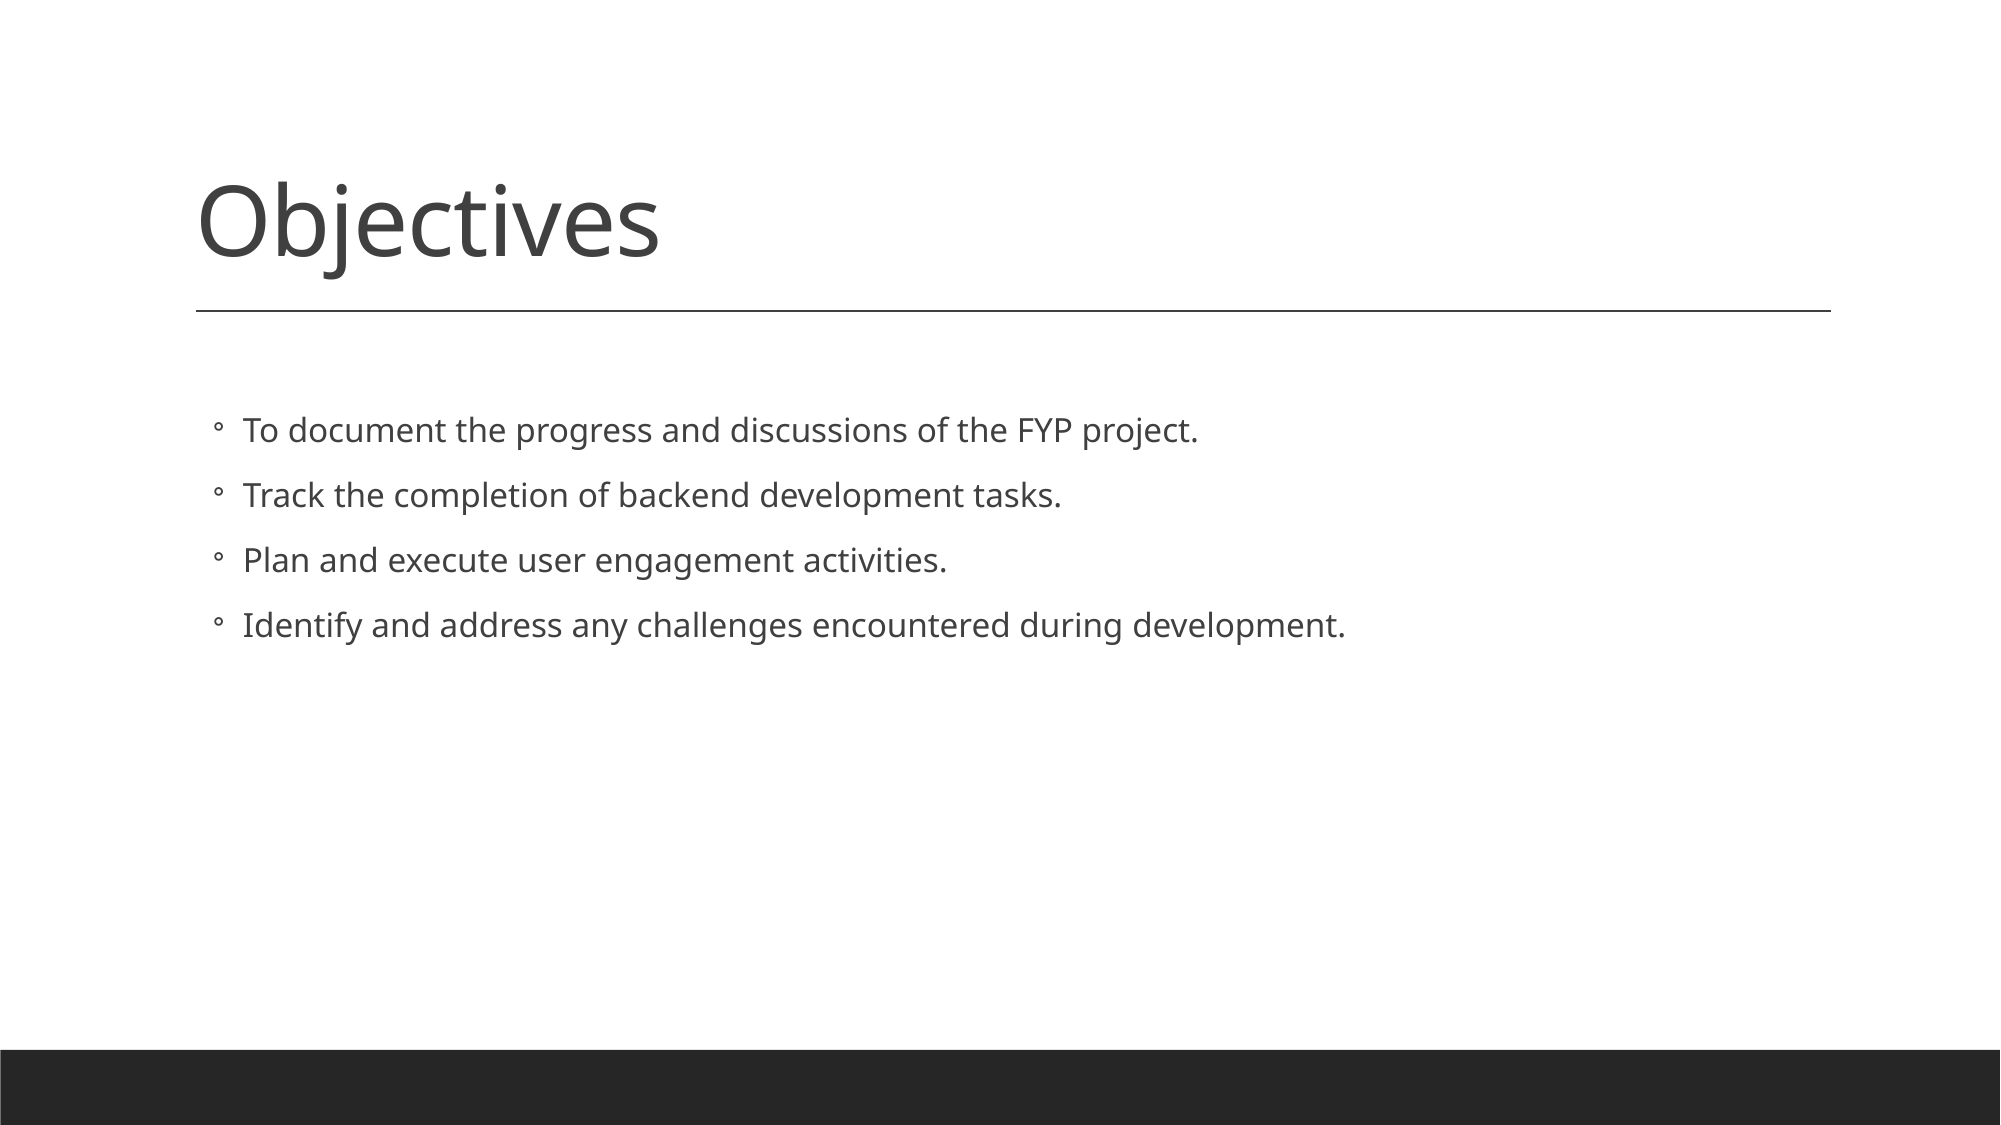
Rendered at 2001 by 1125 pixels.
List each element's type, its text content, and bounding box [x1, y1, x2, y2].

title Objectives [180, 47, 1830, 285]
list To document the progress and discussions of the FYP project. Track the completion of backend development tasks. Plan and execute user engagement activities. Identify and address any challenges encountered during development. [180, 345, 1830, 963]
